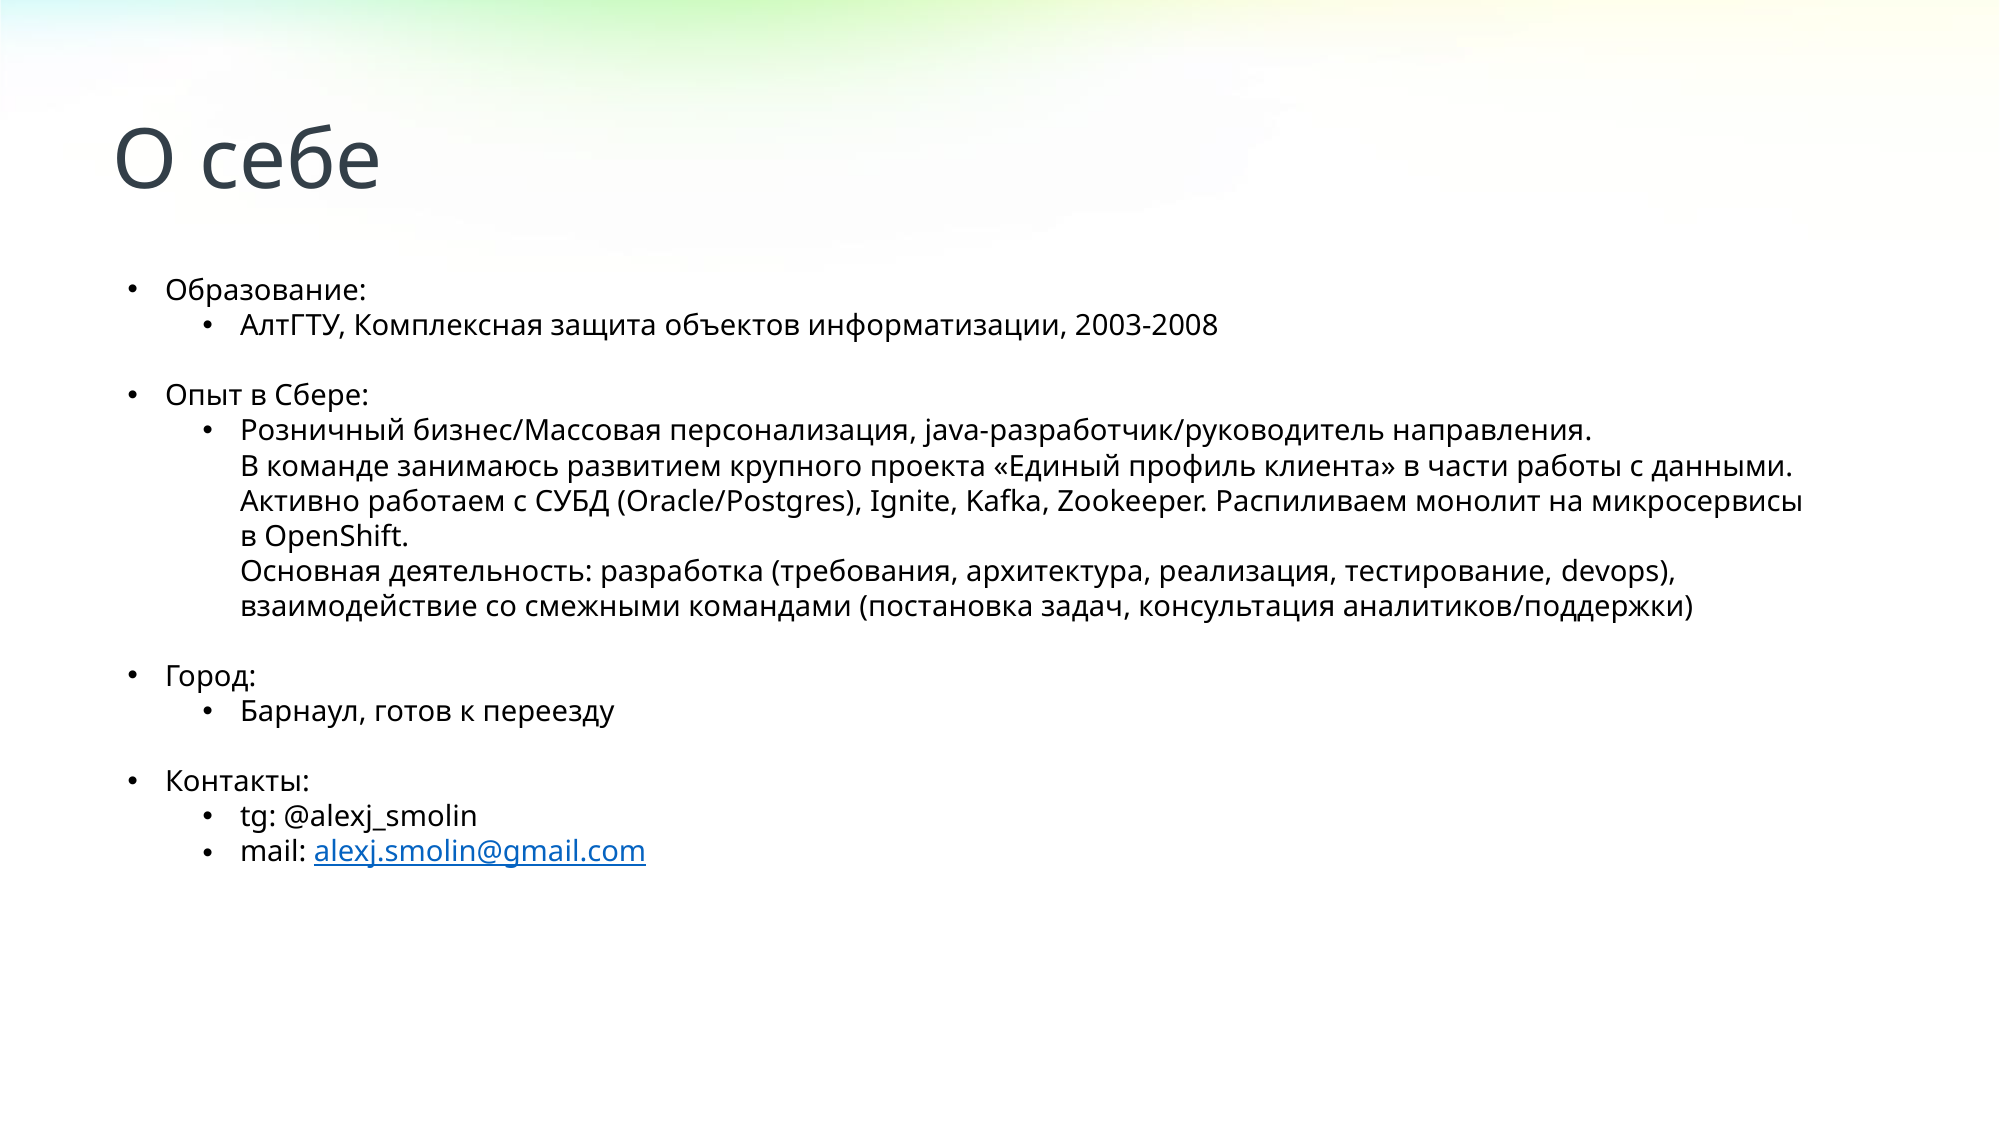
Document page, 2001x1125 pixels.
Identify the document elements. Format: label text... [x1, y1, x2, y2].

list Образование: АлтГТУ, Комплексная защита объектов информатизации, 2003-2008 Опыт в Сбере: Розничный бизнес/Массовая персонализация, java-разработчик/руководитель направления. В команде занимаюсь развитием крупного проекта «Единый профиль клиента» в части работы с данными. Активно работаем с СУБД (Oracle/Postgres), Ignite, Kafka, Zookeeper. Распиливаем монолит на микросервисы в OpenShift. Основная деятельность: разработка (требования, архитектура, реализация, тестирование, devops), взаимодействие со смежными командами (постановка задач, консультация аналитиков/поддержки) Город: Барнаул, готов к переезду Контакты: tg: @alexj_smolin mail: alexj.smolin@gmail.com [112, 423, 1838, 978]
text_box О себе [112, 104, 1888, 423]
picture [0, 0, 2000, 272]
